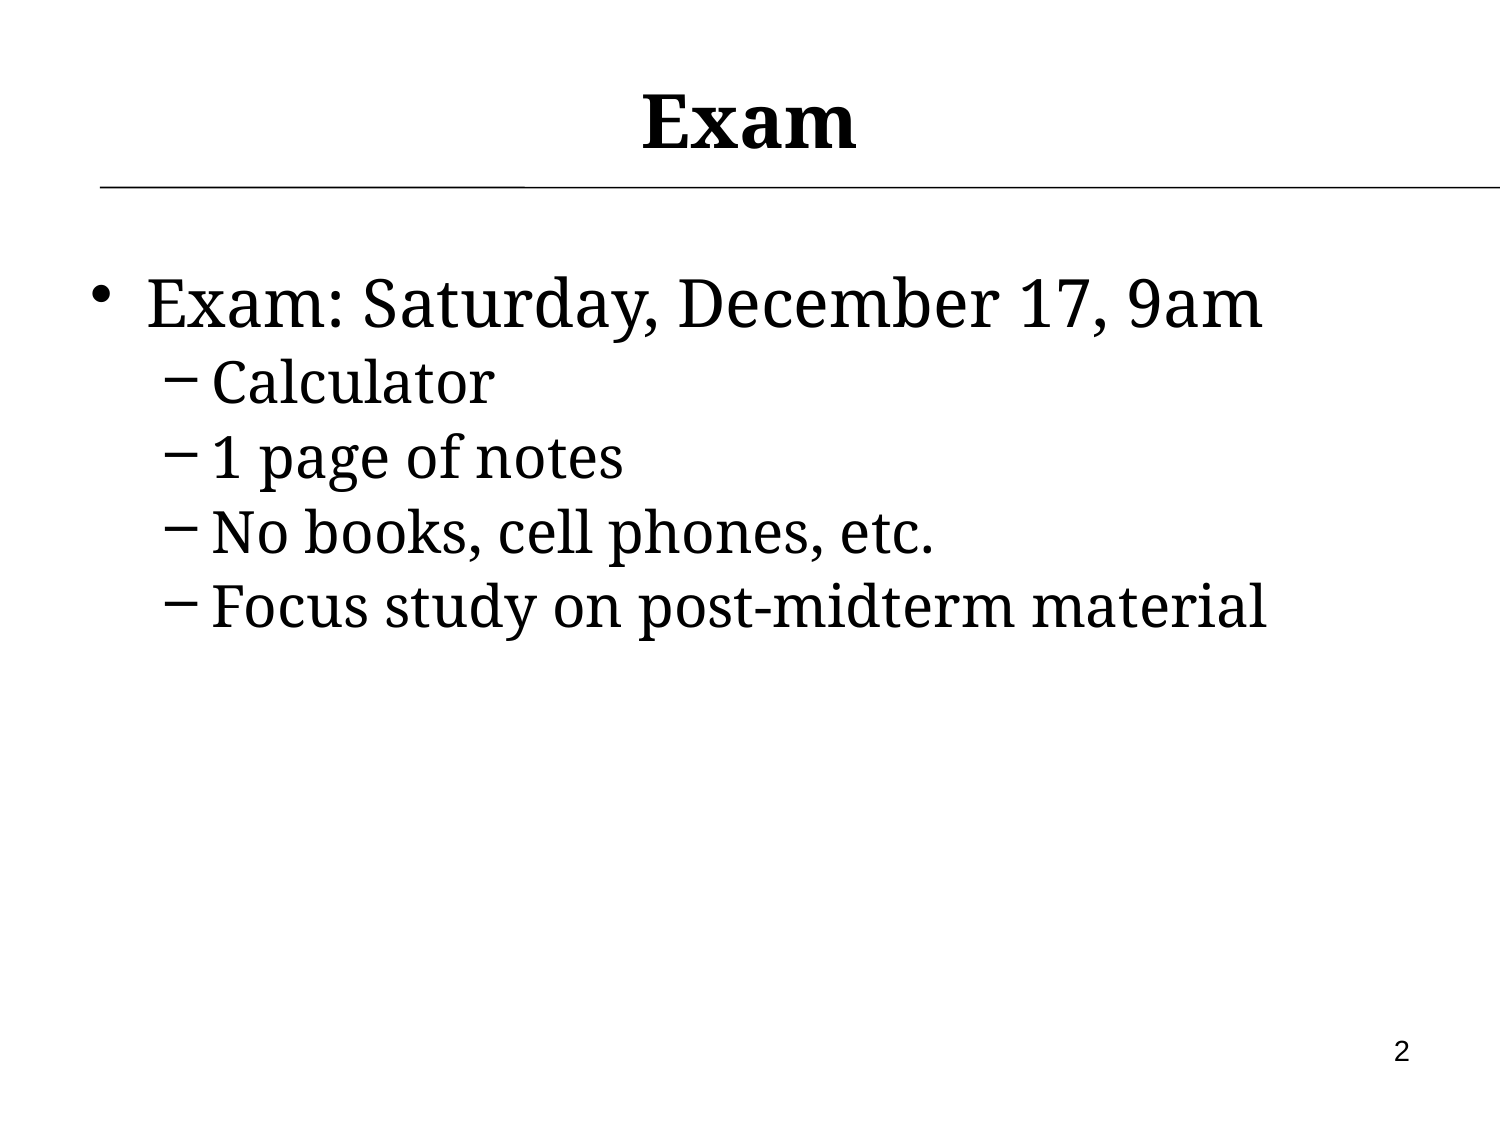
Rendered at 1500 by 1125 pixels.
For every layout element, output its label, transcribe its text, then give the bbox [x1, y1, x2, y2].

title Exam [74, 49, 1426, 188]
list Exam: Saturday, December 17, 9am Calculator 1 page of notes No books, cell phones, etc. Focus study on post-midterm material [74, 262, 1426, 1006]
slide_number 2 [1074, 1024, 1426, 1103]
